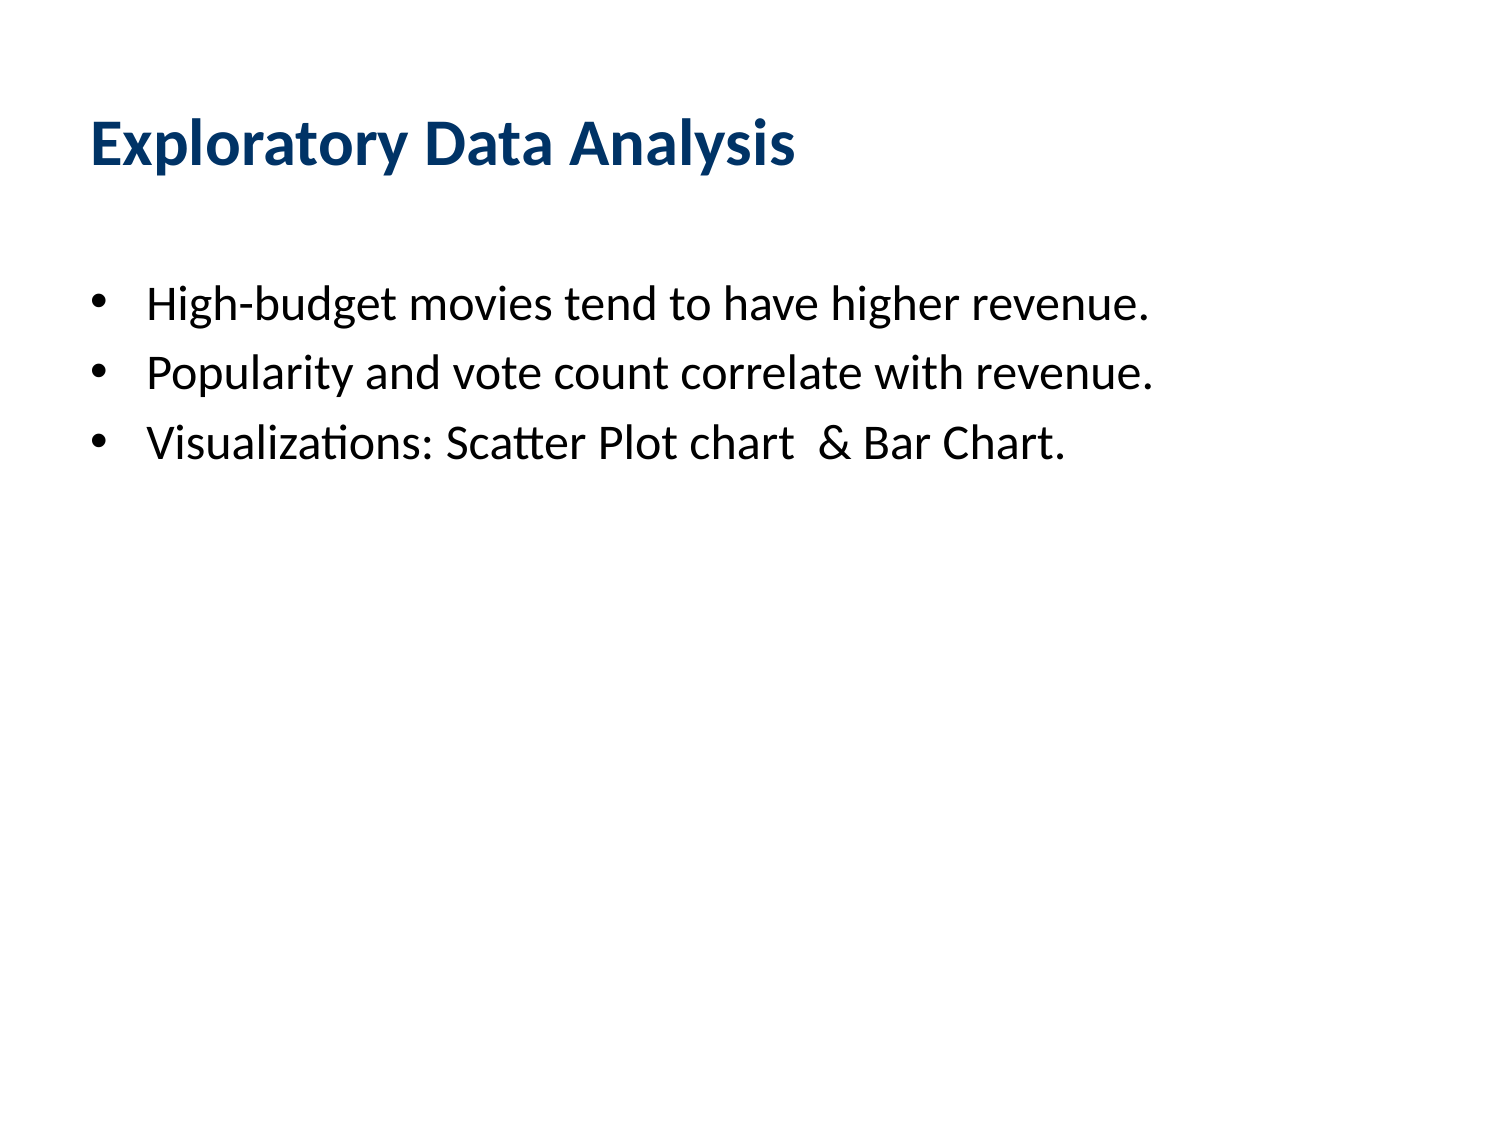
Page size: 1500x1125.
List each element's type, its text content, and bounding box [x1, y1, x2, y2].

title Exploratory Data Analysis [75, 45, 1425, 233]
list High-budget movies tend to have higher revenue. Popularity and vote count correlate with revenue. Visualizations: Scatter Plot chart & Bar Chart. [75, 262, 1425, 1005]
